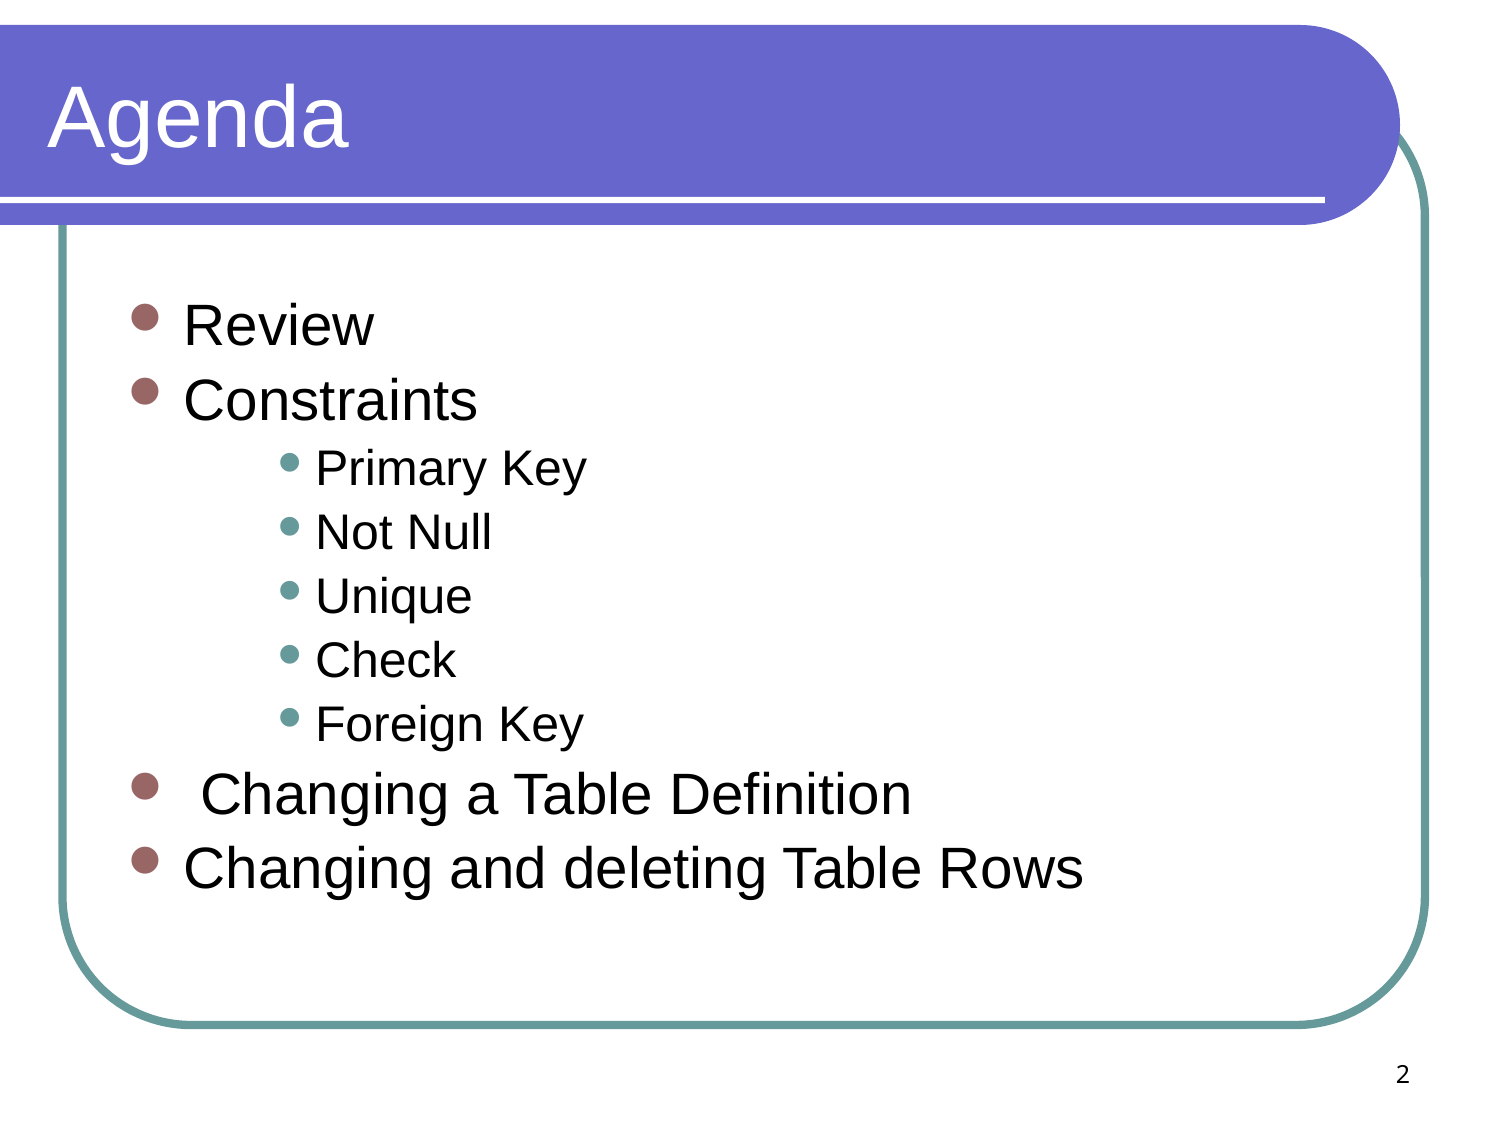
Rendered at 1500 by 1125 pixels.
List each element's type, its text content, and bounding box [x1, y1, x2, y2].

title Agenda [32, 37, 1347, 188]
slide_number 2 [1074, 1025, 1425, 1100]
list Review Constraints Primary Key Not Null Unique Check Foreign Key Changing a Table Definition Changing and deleting Table Rows [112, 287, 1438, 963]
